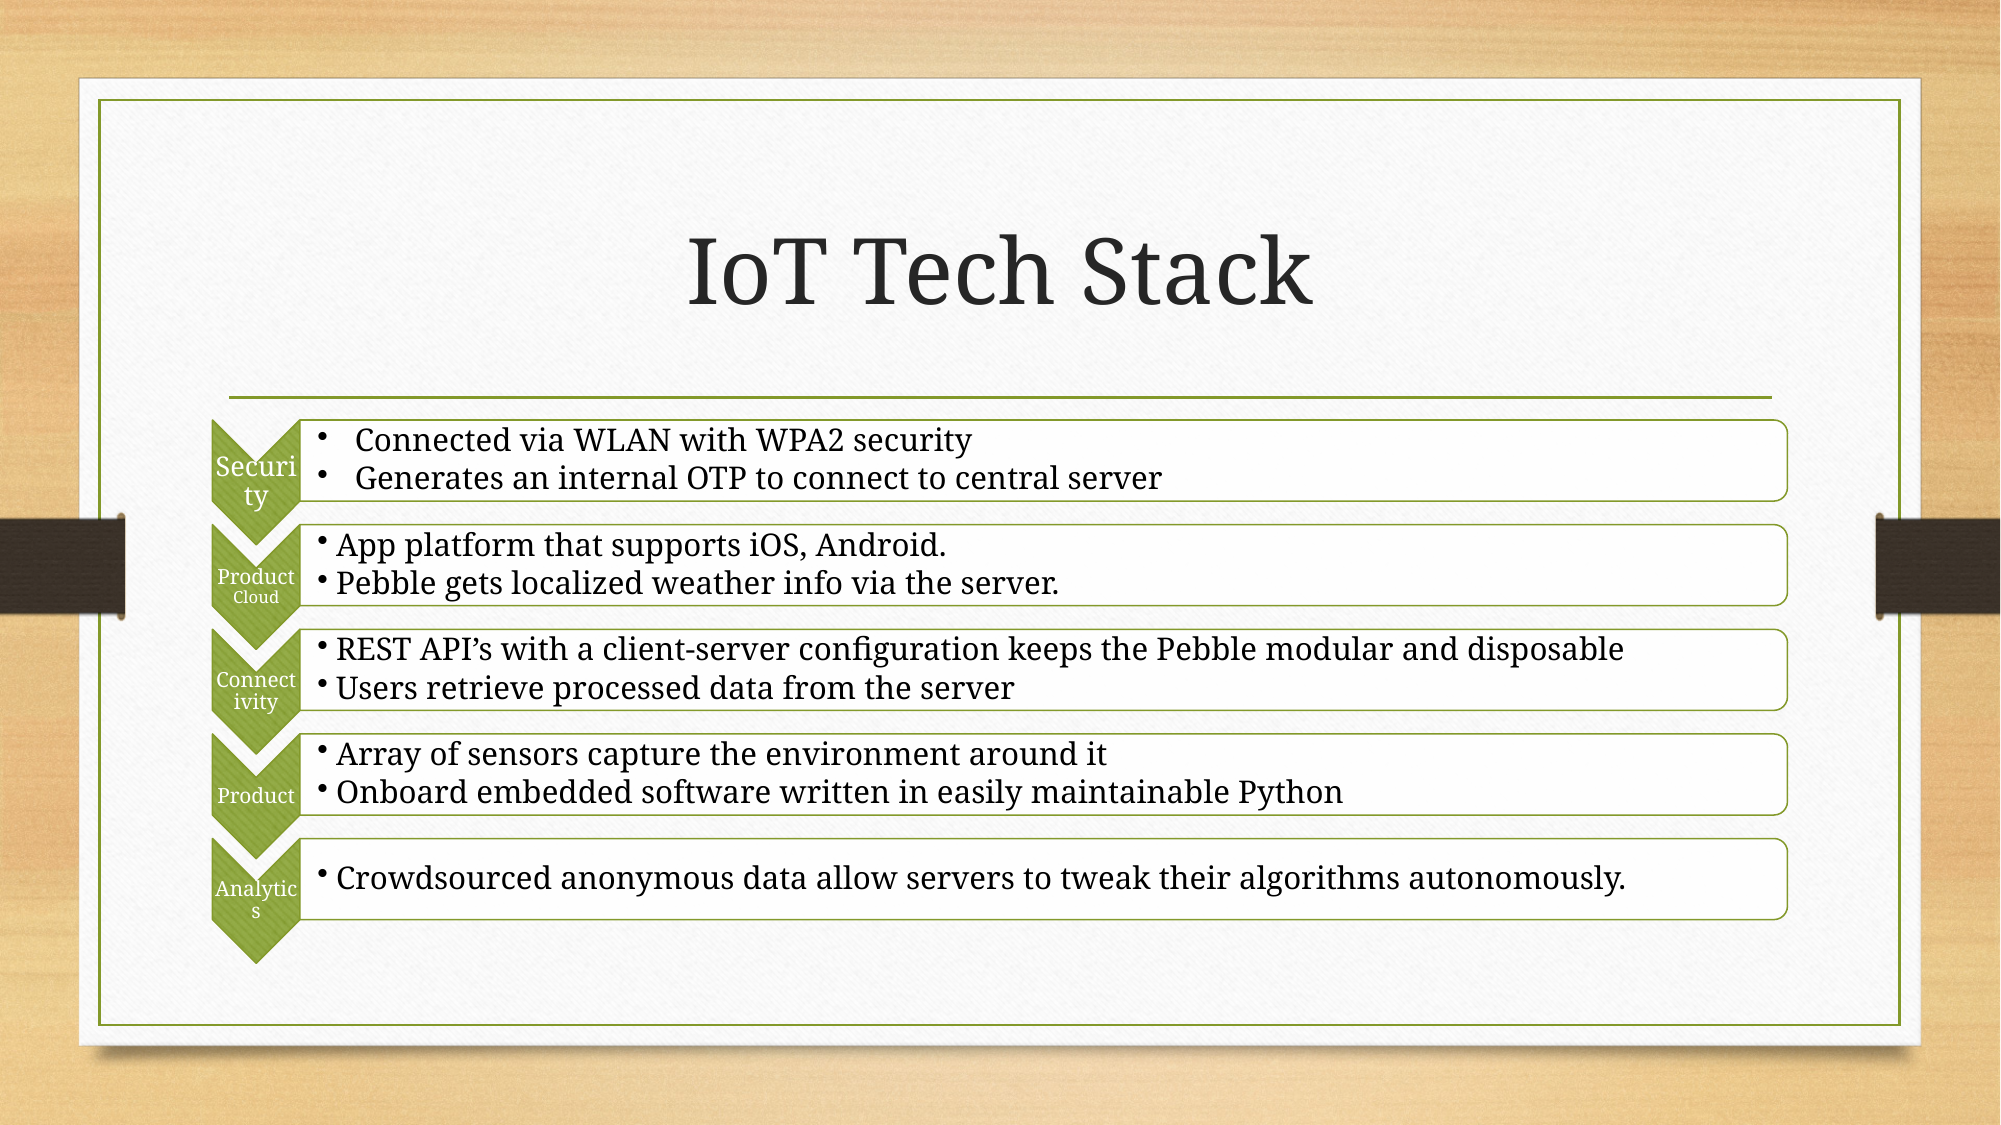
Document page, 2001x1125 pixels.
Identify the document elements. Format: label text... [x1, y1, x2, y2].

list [212, 419, 1788, 964]
picture [0, 0, 2001, 1125]
title IoT Tech Stack [212, 161, 1788, 375]
